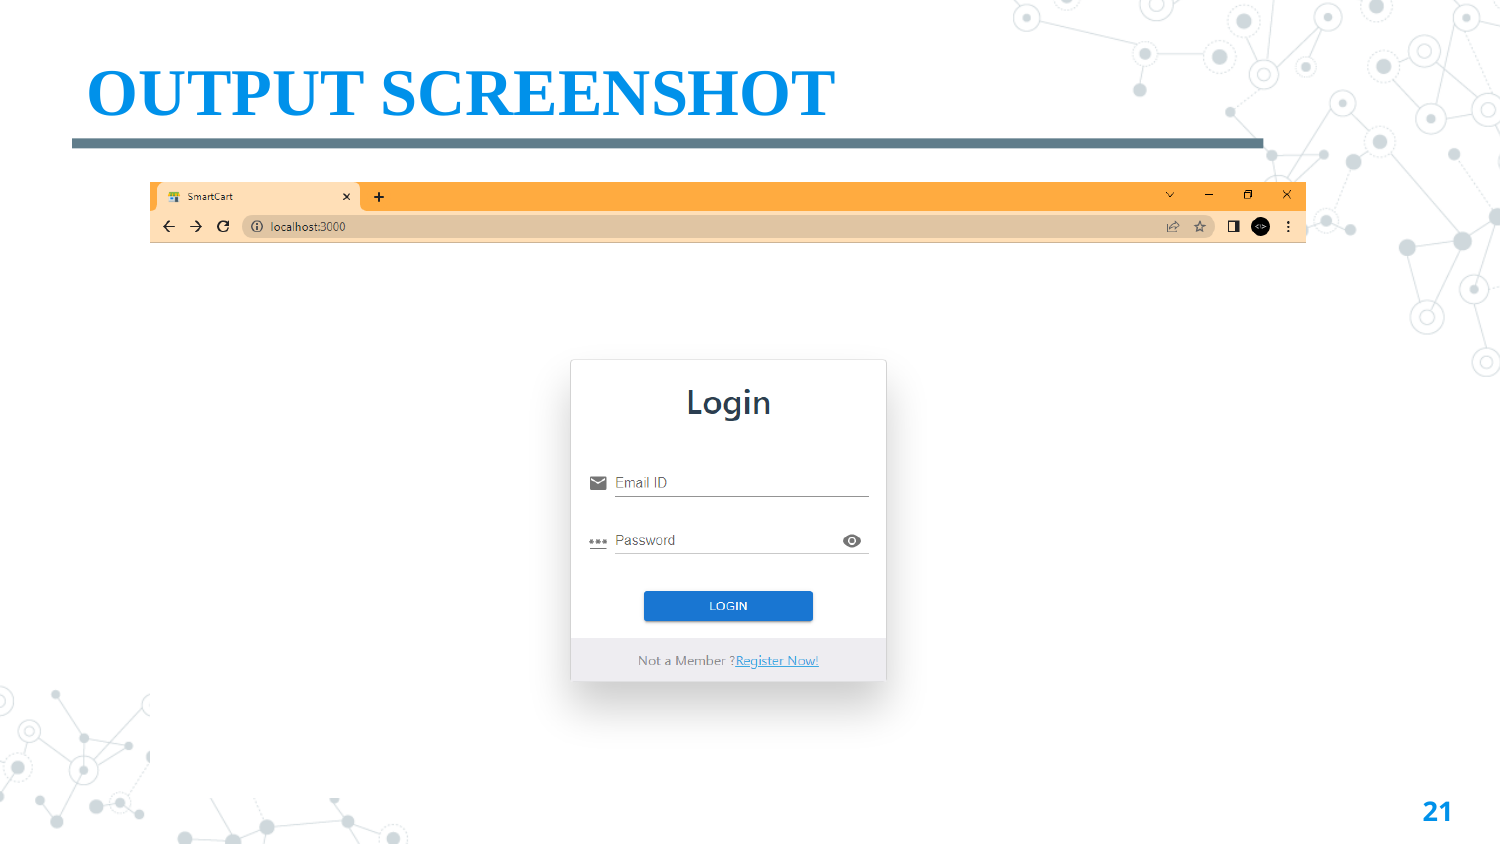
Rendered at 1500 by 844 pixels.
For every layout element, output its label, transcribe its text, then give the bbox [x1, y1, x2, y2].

picture [0, 0, 1500, 844]
text_box OUTPUT SCREENSHOT [72, 41, 1500, 137]
slide_number 21 [1378, 779, 1469, 844]
text_box [70, 136, 1265, 150]
